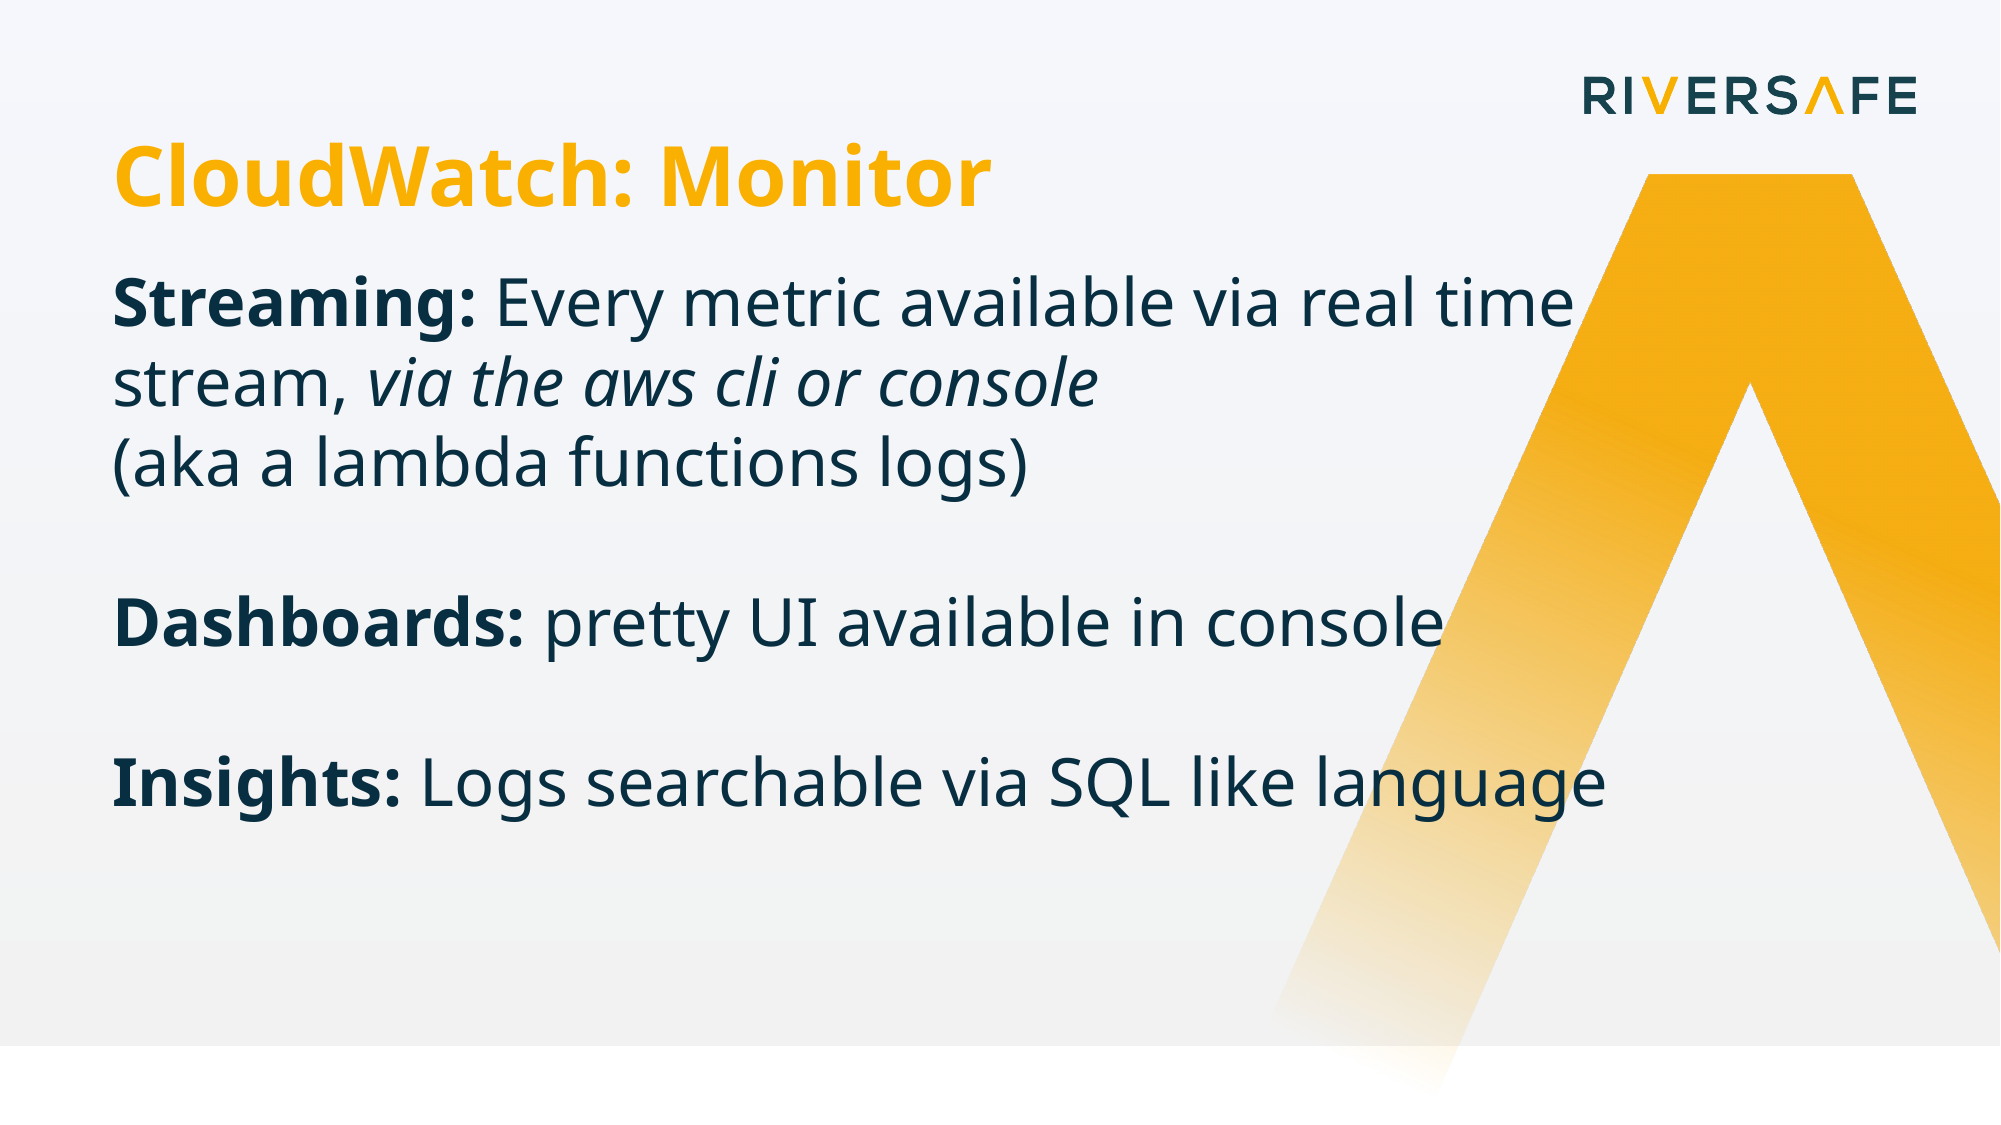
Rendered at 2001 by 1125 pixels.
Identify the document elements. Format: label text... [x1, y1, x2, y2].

picture [1584, 75, 1916, 115]
picture [1206, 174, 2001, 1125]
text_box CloudWatch: Monitor [97, 126, 1497, 207]
text_box Streaming: Every metric available via real time stream, via the aws cli or console (aka a lambda functions logs) Dashboards: pretty UI available in console Insights: Logs searchable via SQL like language [97, 252, 1701, 382]
